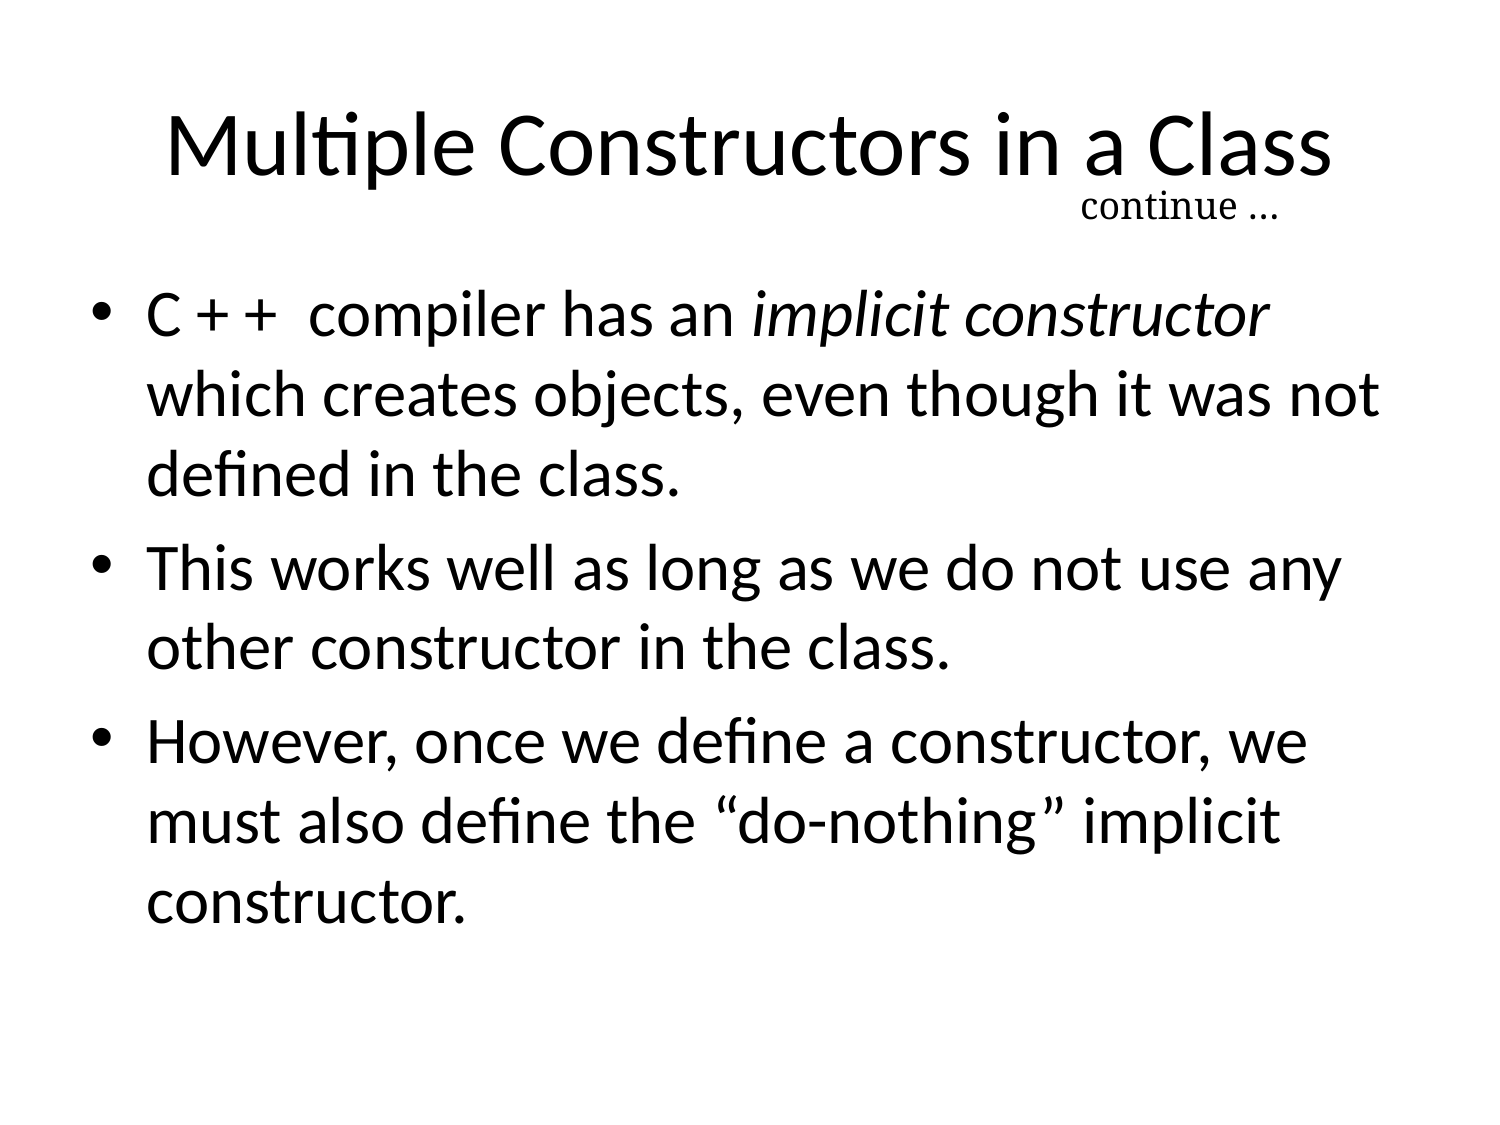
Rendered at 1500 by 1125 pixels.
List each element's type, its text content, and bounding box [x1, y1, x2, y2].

text_box continue … [1065, 174, 1295, 235]
list C + + compiler has an implicit constructor which creates objects, even though it was not defined in the class. This works well as long as we do not use any other constructor in the class. However, once we define a constructor, we must also define the “do-nothing” implicit constructor. [75, 262, 1425, 1005]
title Multiple Constructors in a Class [75, 45, 1425, 233]
